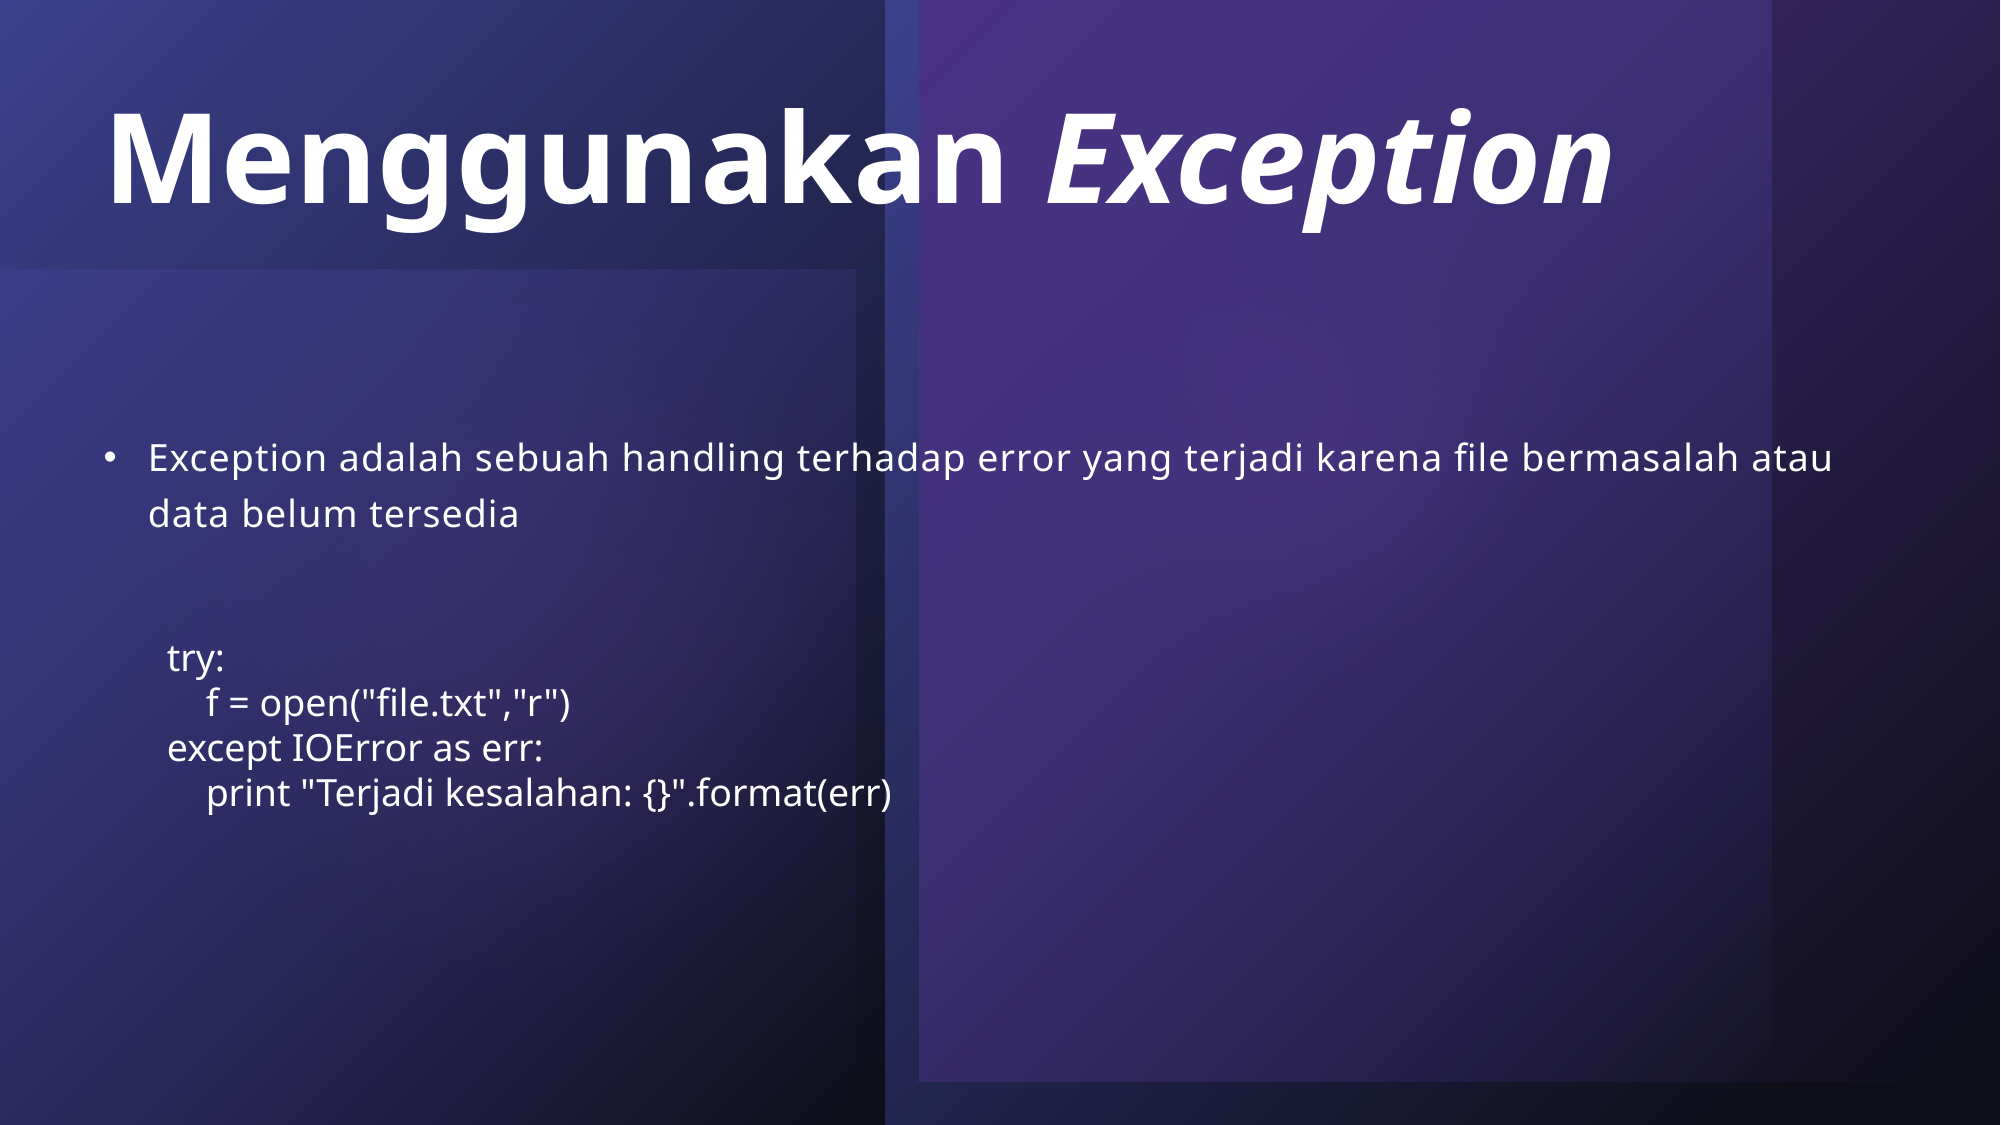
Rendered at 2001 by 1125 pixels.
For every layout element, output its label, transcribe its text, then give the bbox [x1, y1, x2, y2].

title Menggunakan Exception [88, 88, 1910, 386]
list Exception adalah sebuah handling terhadap error yang terjadi karena file bermasalah atau data belum tersedia [88, 414, 1910, 1035]
text_box try: f = open("file.txt","r") except IOError as err: print "Terjadi kesalahan: {}".format(err) [152, 626, 1153, 822]
